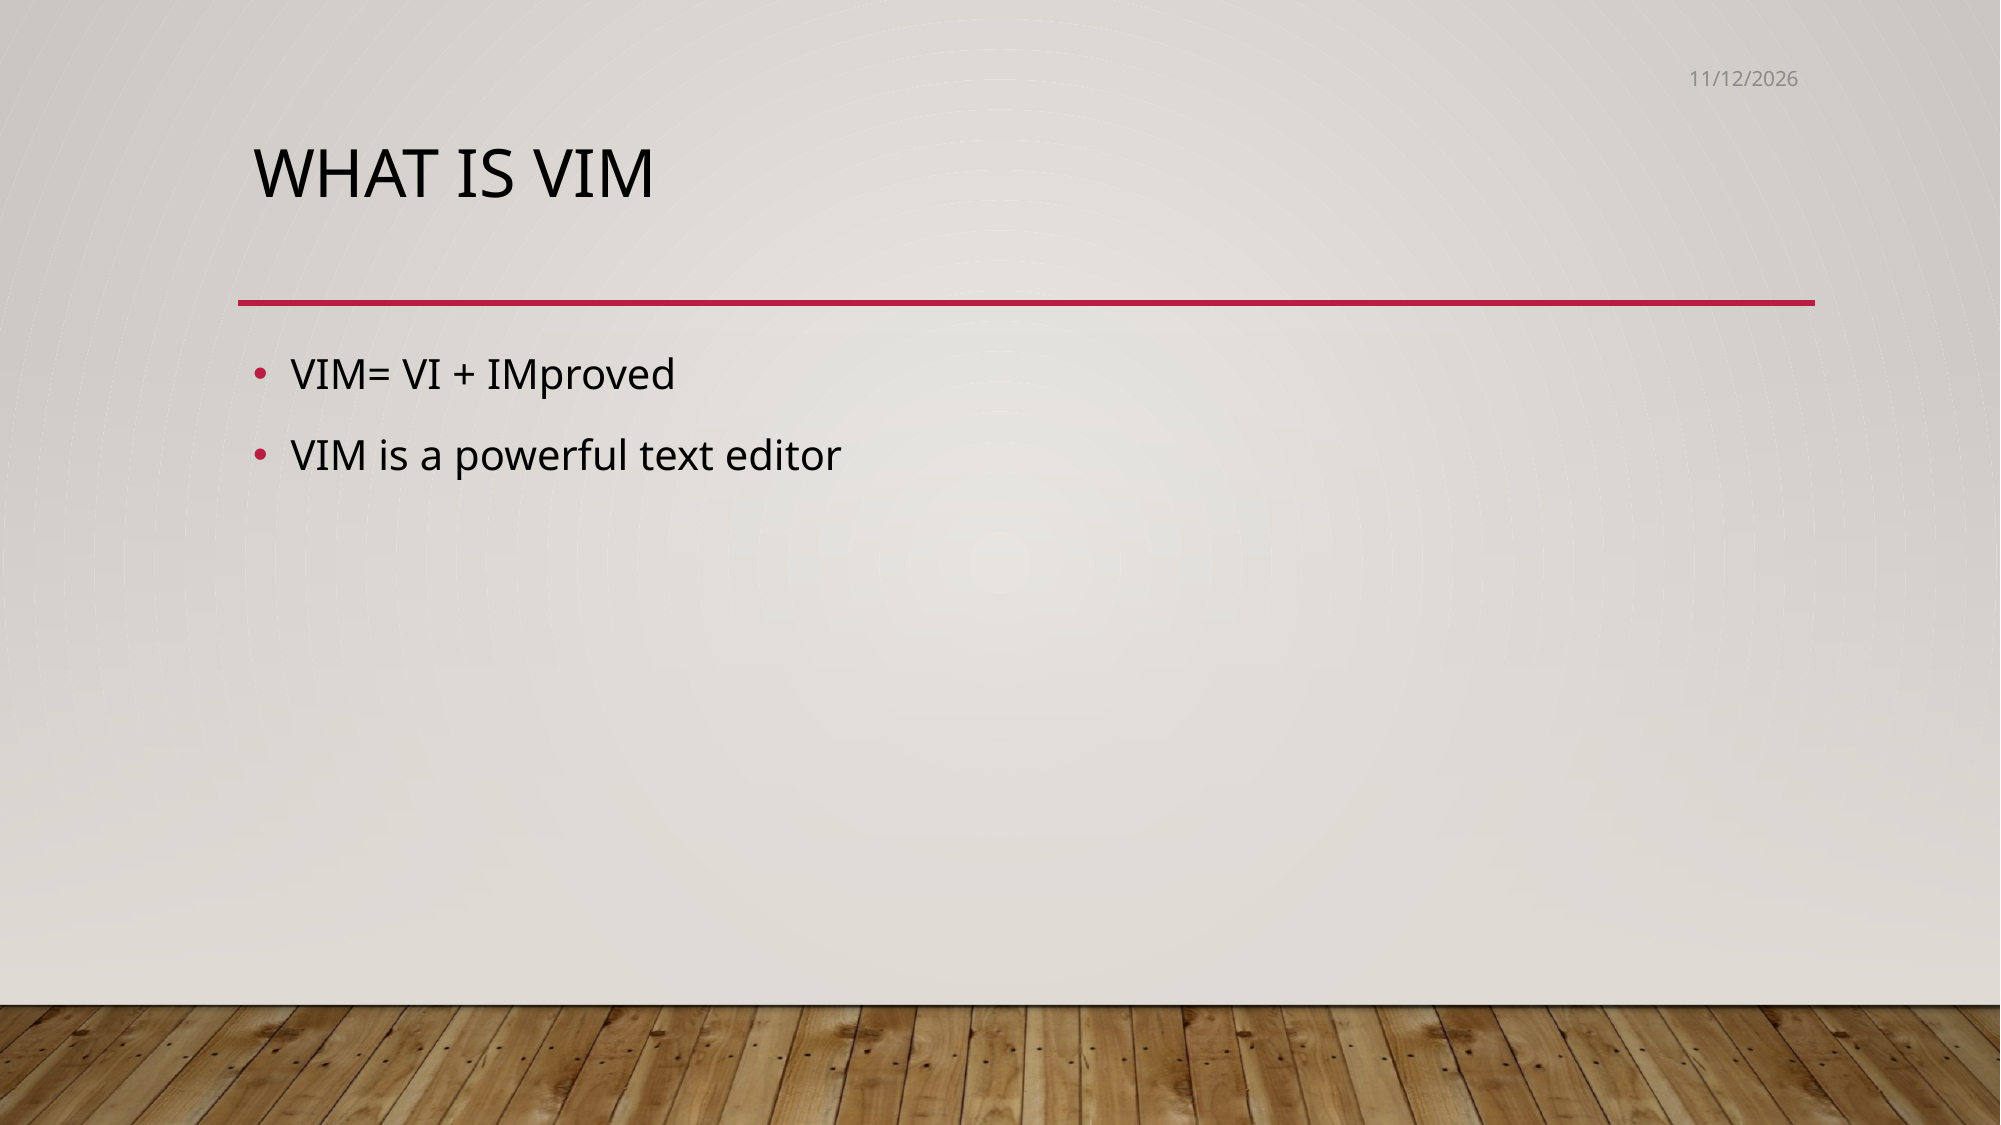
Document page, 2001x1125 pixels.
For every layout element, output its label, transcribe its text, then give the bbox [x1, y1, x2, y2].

list VIM= VI + IMproved VIM is a powerful text editor [238, 330, 1814, 897]
picture [0, 1005, 2000, 1125]
title What is vim [238, 131, 1814, 305]
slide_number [1239, 54, 1814, 105]
